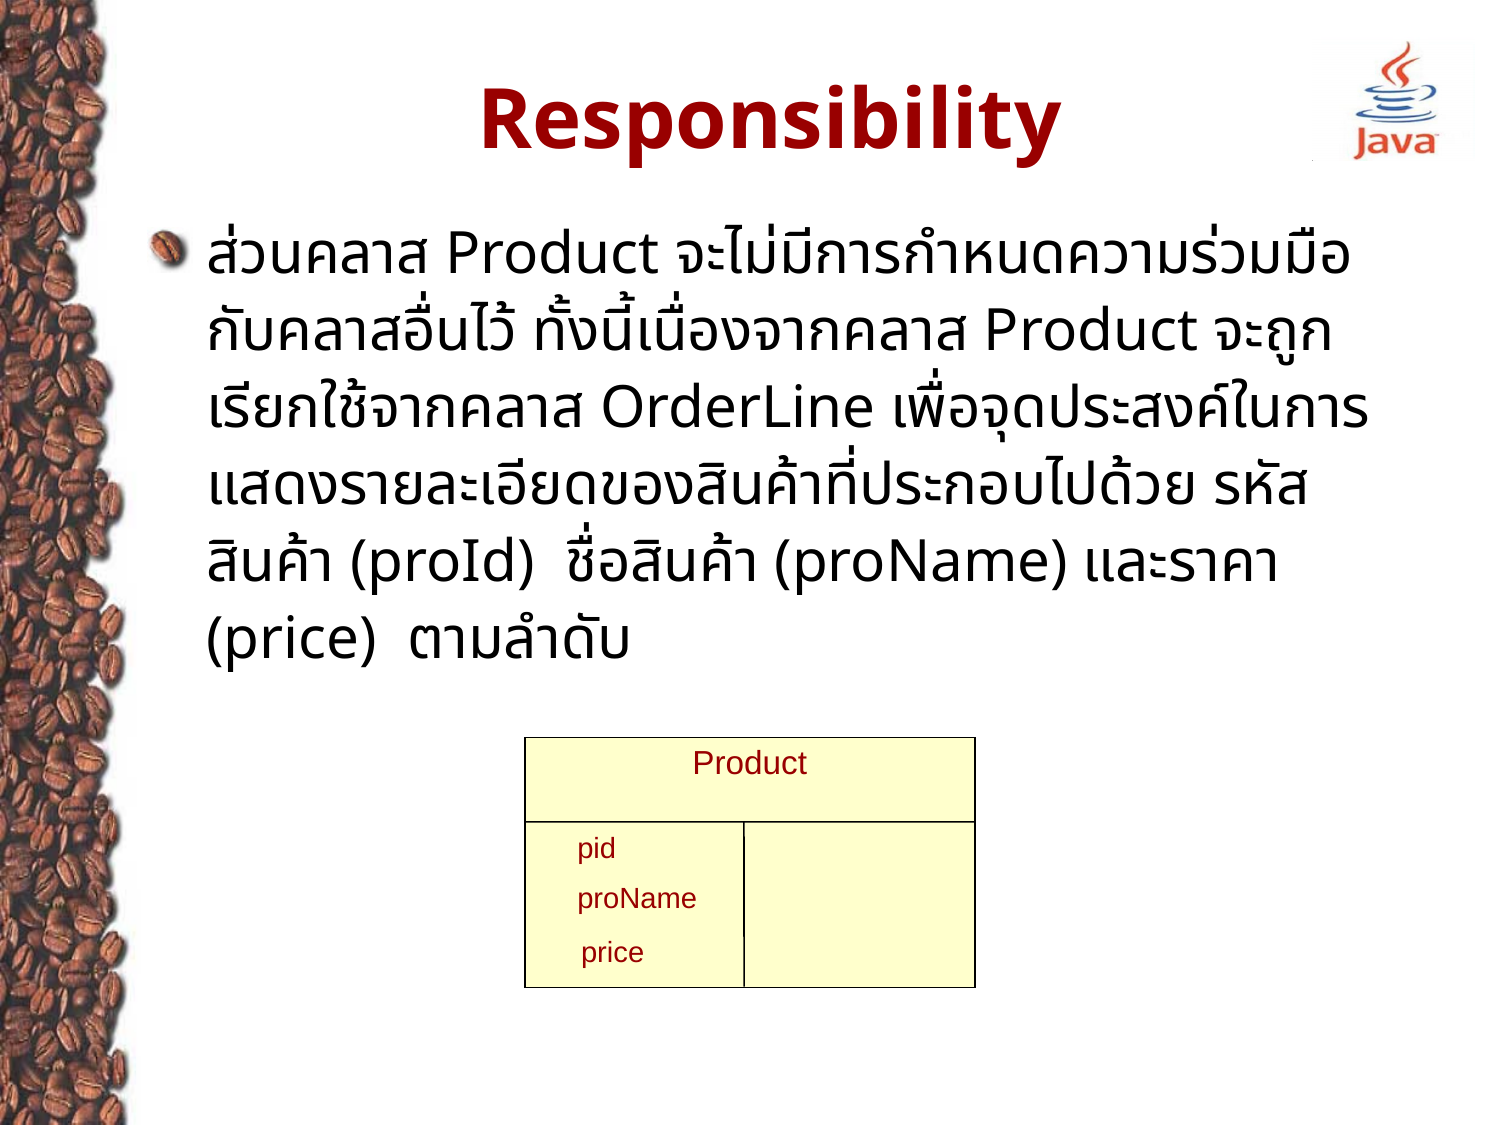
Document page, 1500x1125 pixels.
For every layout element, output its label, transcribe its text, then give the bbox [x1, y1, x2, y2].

picture [147, 227, 193, 273]
text_box price [566, 929, 726, 1019]
text_box pid [562, 825, 694, 874]
picture [1312, 37, 1475, 161]
picture [0, 0, 141, 1125]
text_box Product [524, 737, 975, 988]
text_box proName [562, 874, 725, 941]
title Responsibility [269, 30, 1270, 207]
list ส่วนคลาส Product จะไม่มีการกำหนดความร่วมมือกับคลาสอื่นไว้ ทั้งนี้เนื่องจากคลาส Product จะถูกเรียกใช้จากคลาส OrderLine เพื่อจุดประสงค์ในการแสดงรายละเอียดของสินค้าที่ประกอบไปด้วย รหัสสินค้า (proId) ชื่อสินค้า (proName) และราคา (price) ตามลำดับ [147, 207, 1412, 884]
